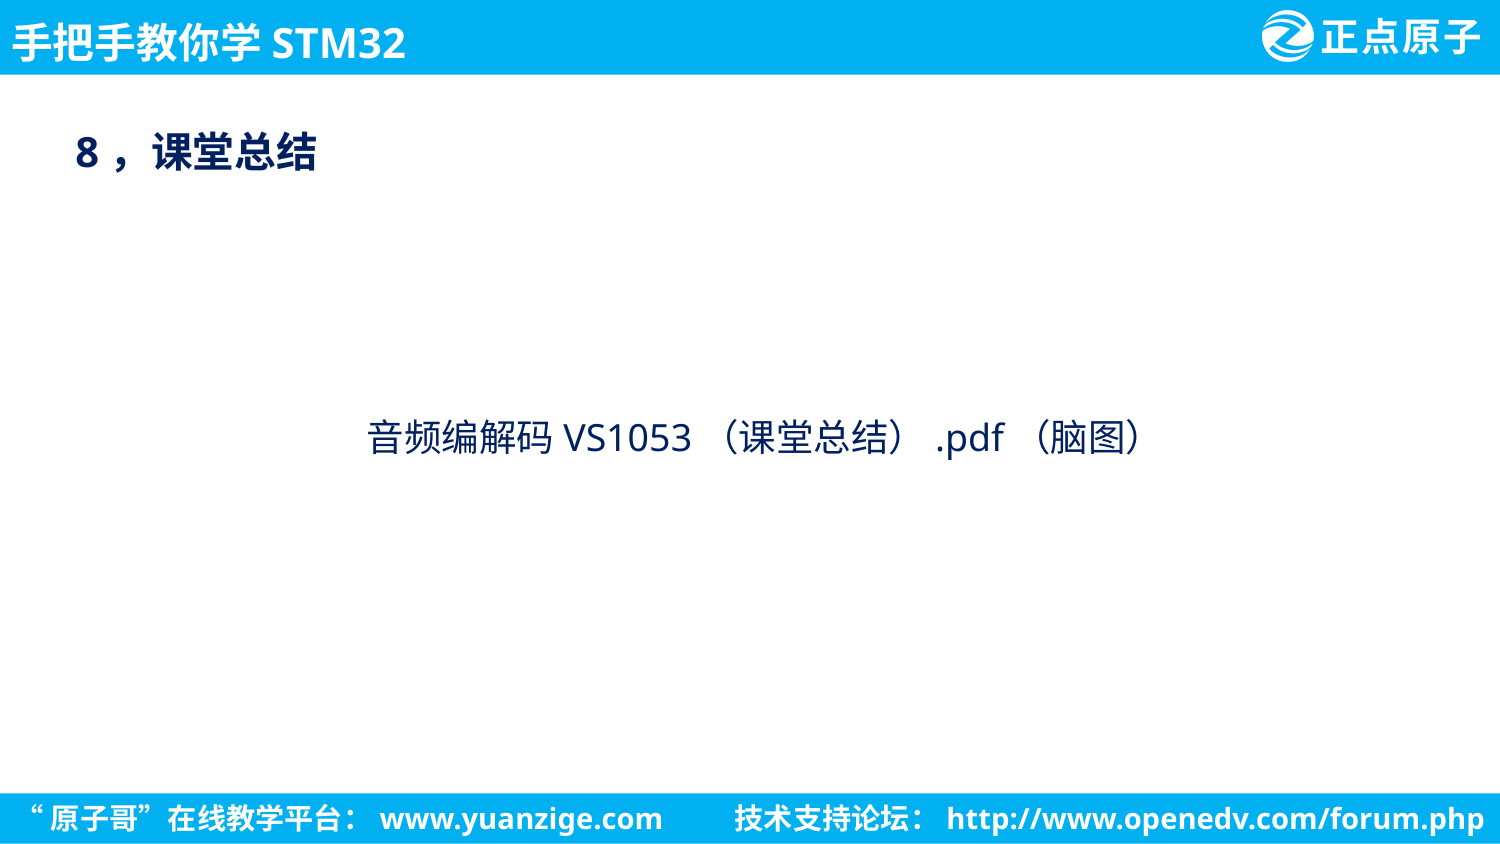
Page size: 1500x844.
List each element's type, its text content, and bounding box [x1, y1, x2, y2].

text_box 手把手教你学STM32 [0, 0, 967, 75]
text_box [0, 0, 1500, 76]
picture [1364, 45, 1370, 53]
text_box 8，课堂总结 [67, 97, 636, 181]
picture [1367, 18, 1396, 42]
text_box 音频编解码VS1053（课堂总结）.pdf（脑图） [351, 383, 1178, 466]
picture [1267, 11, 1313, 45]
text_box 技术支持论坛：http://www.openedv.com/forum.php [544, 793, 1500, 843]
picture [1322, 21, 1357, 52]
picture [1391, 45, 1397, 53]
text_box “原子哥”在线教学平台：www.yuanzige.com [0, 793, 544, 843]
picture [1404, 20, 1438, 54]
picture [1445, 21, 1479, 54]
picture [1412, 44, 1418, 52]
picture [1431, 44, 1438, 52]
picture [1263, 27, 1307, 61]
